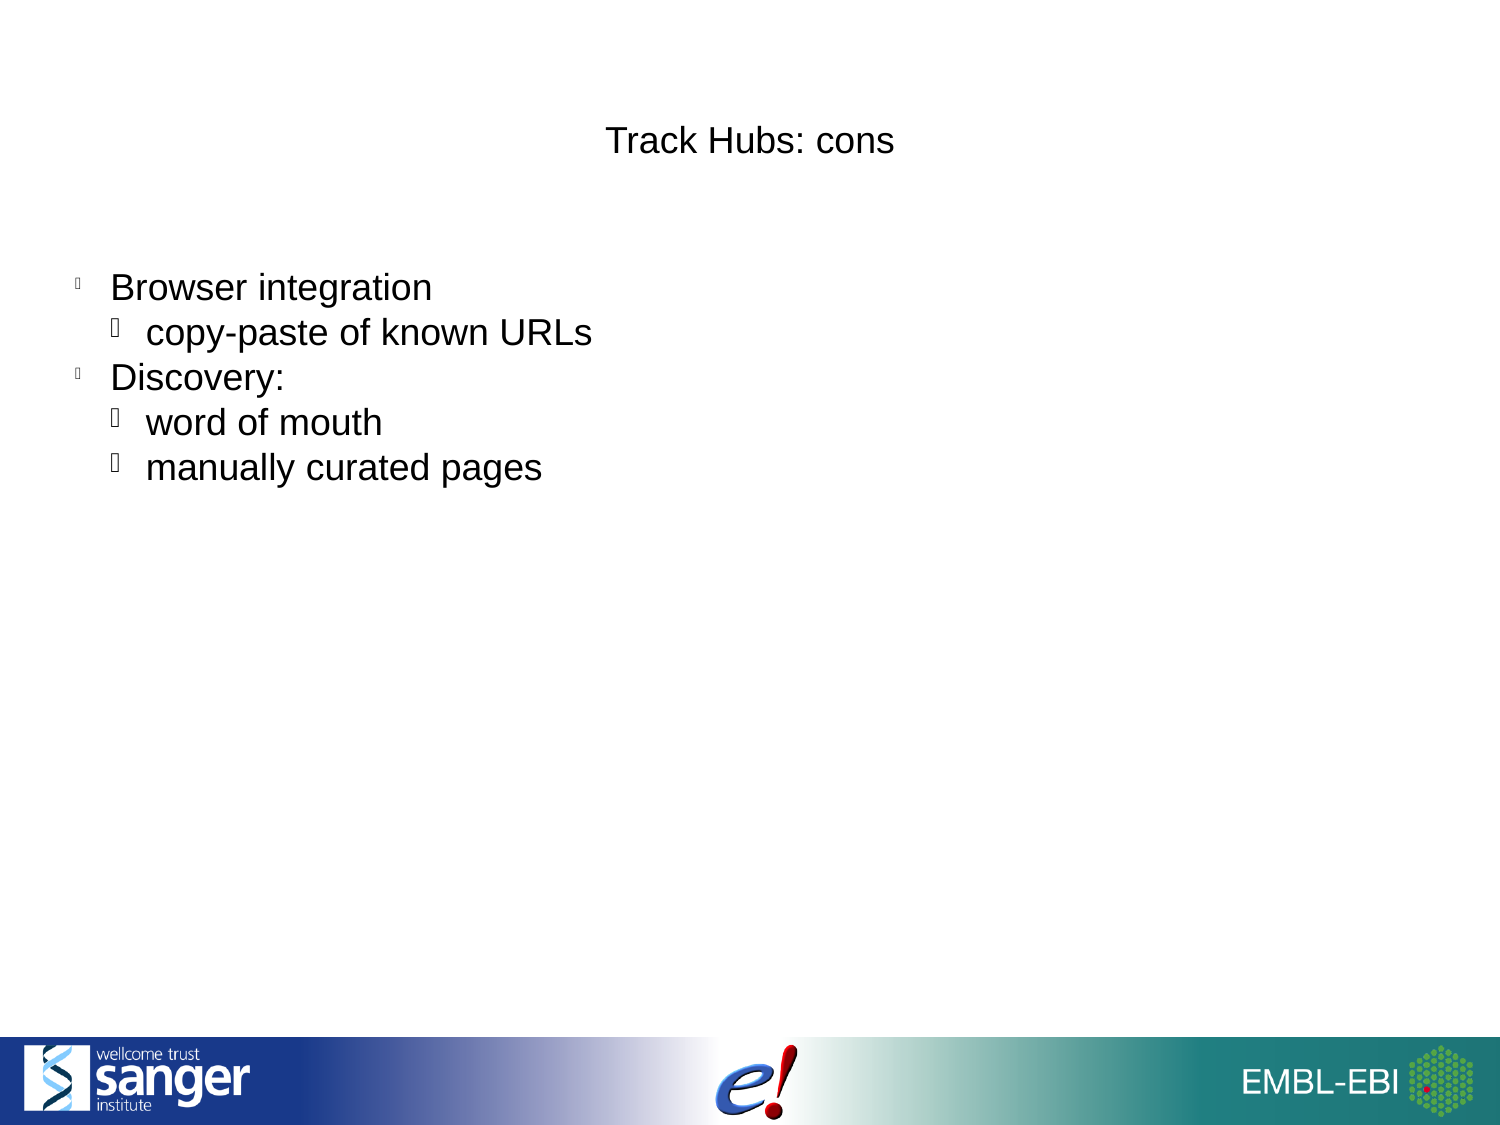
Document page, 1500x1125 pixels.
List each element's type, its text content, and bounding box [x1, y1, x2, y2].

text_box Track Hubs: cons [74, 44, 1425, 233]
picture [0, 1037, 1500, 1125]
text_box Browser integration copy-paste of known URLs Discovery: word of mouth manually curated pages [74, 263, 1395, 916]
